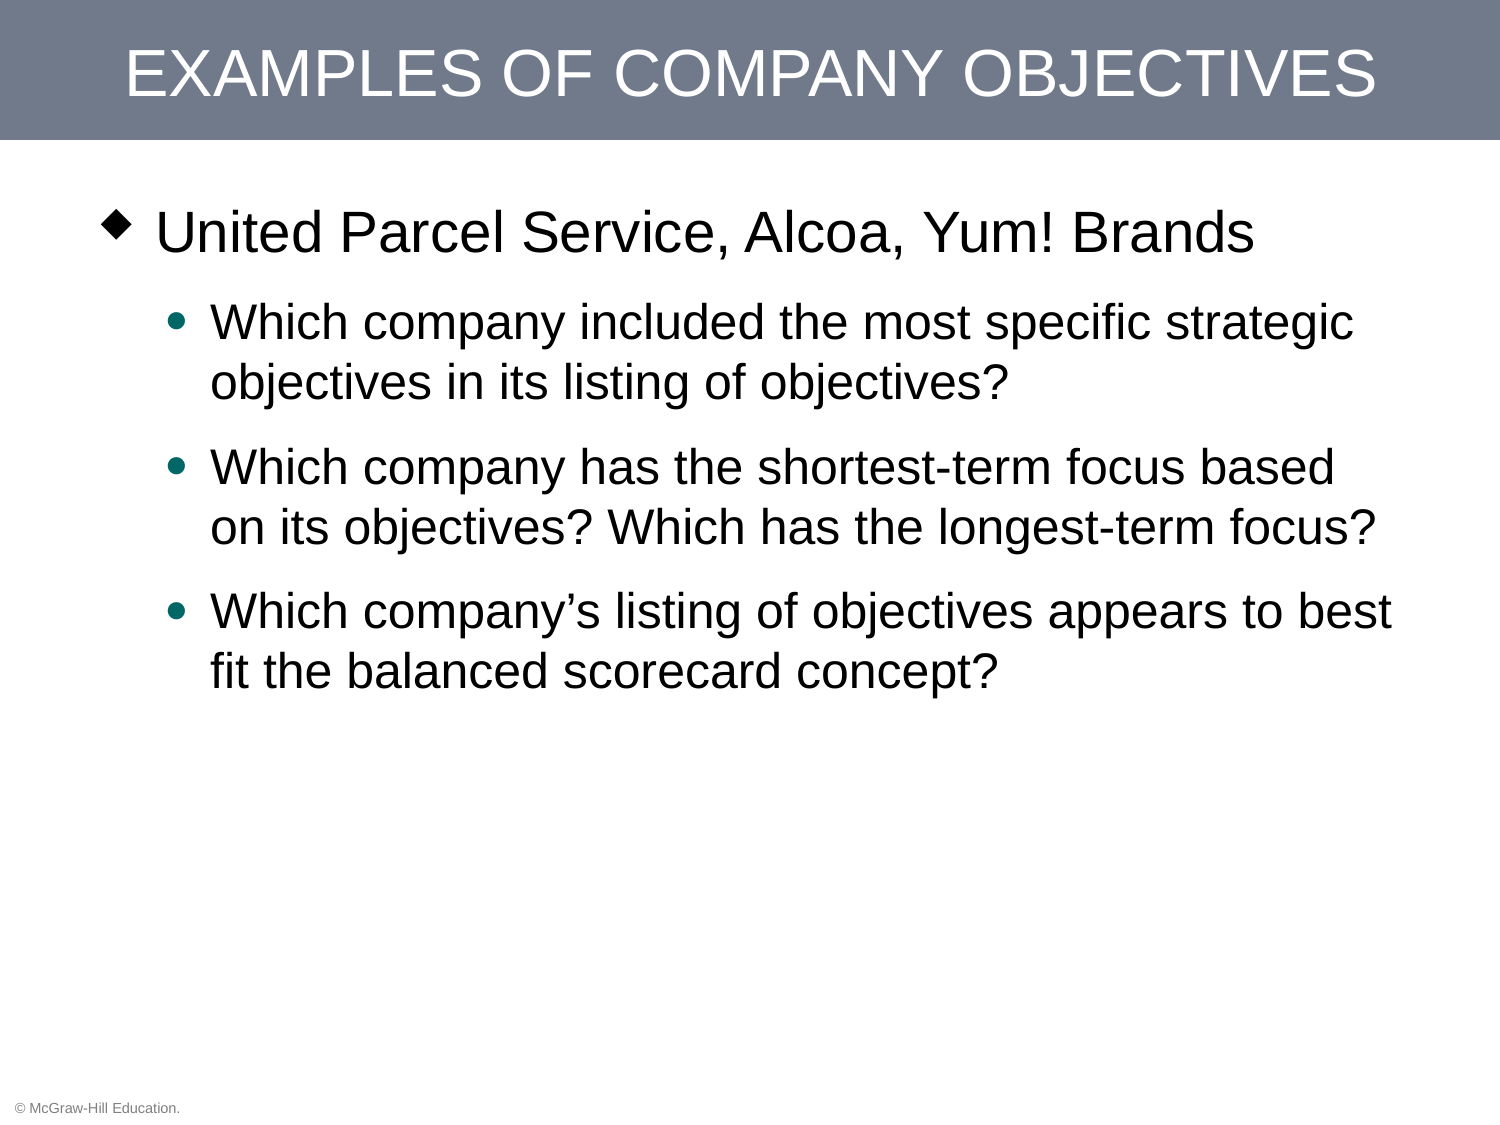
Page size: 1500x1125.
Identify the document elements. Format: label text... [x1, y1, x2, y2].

title EXAMPLES OF COMPANY OBJECTIVES [0, 0, 1500, 140]
list United Parcel Service, Alcoa, Yum! Brands Which company included the most specific strategic objectives in its listing of objectives? Which company has the shortest-term focus based on its objectives? Which has the longest-term focus? Which company’s listing of objectives appears to best fit the balanced scorecard concept? [82, 186, 1417, 1053]
